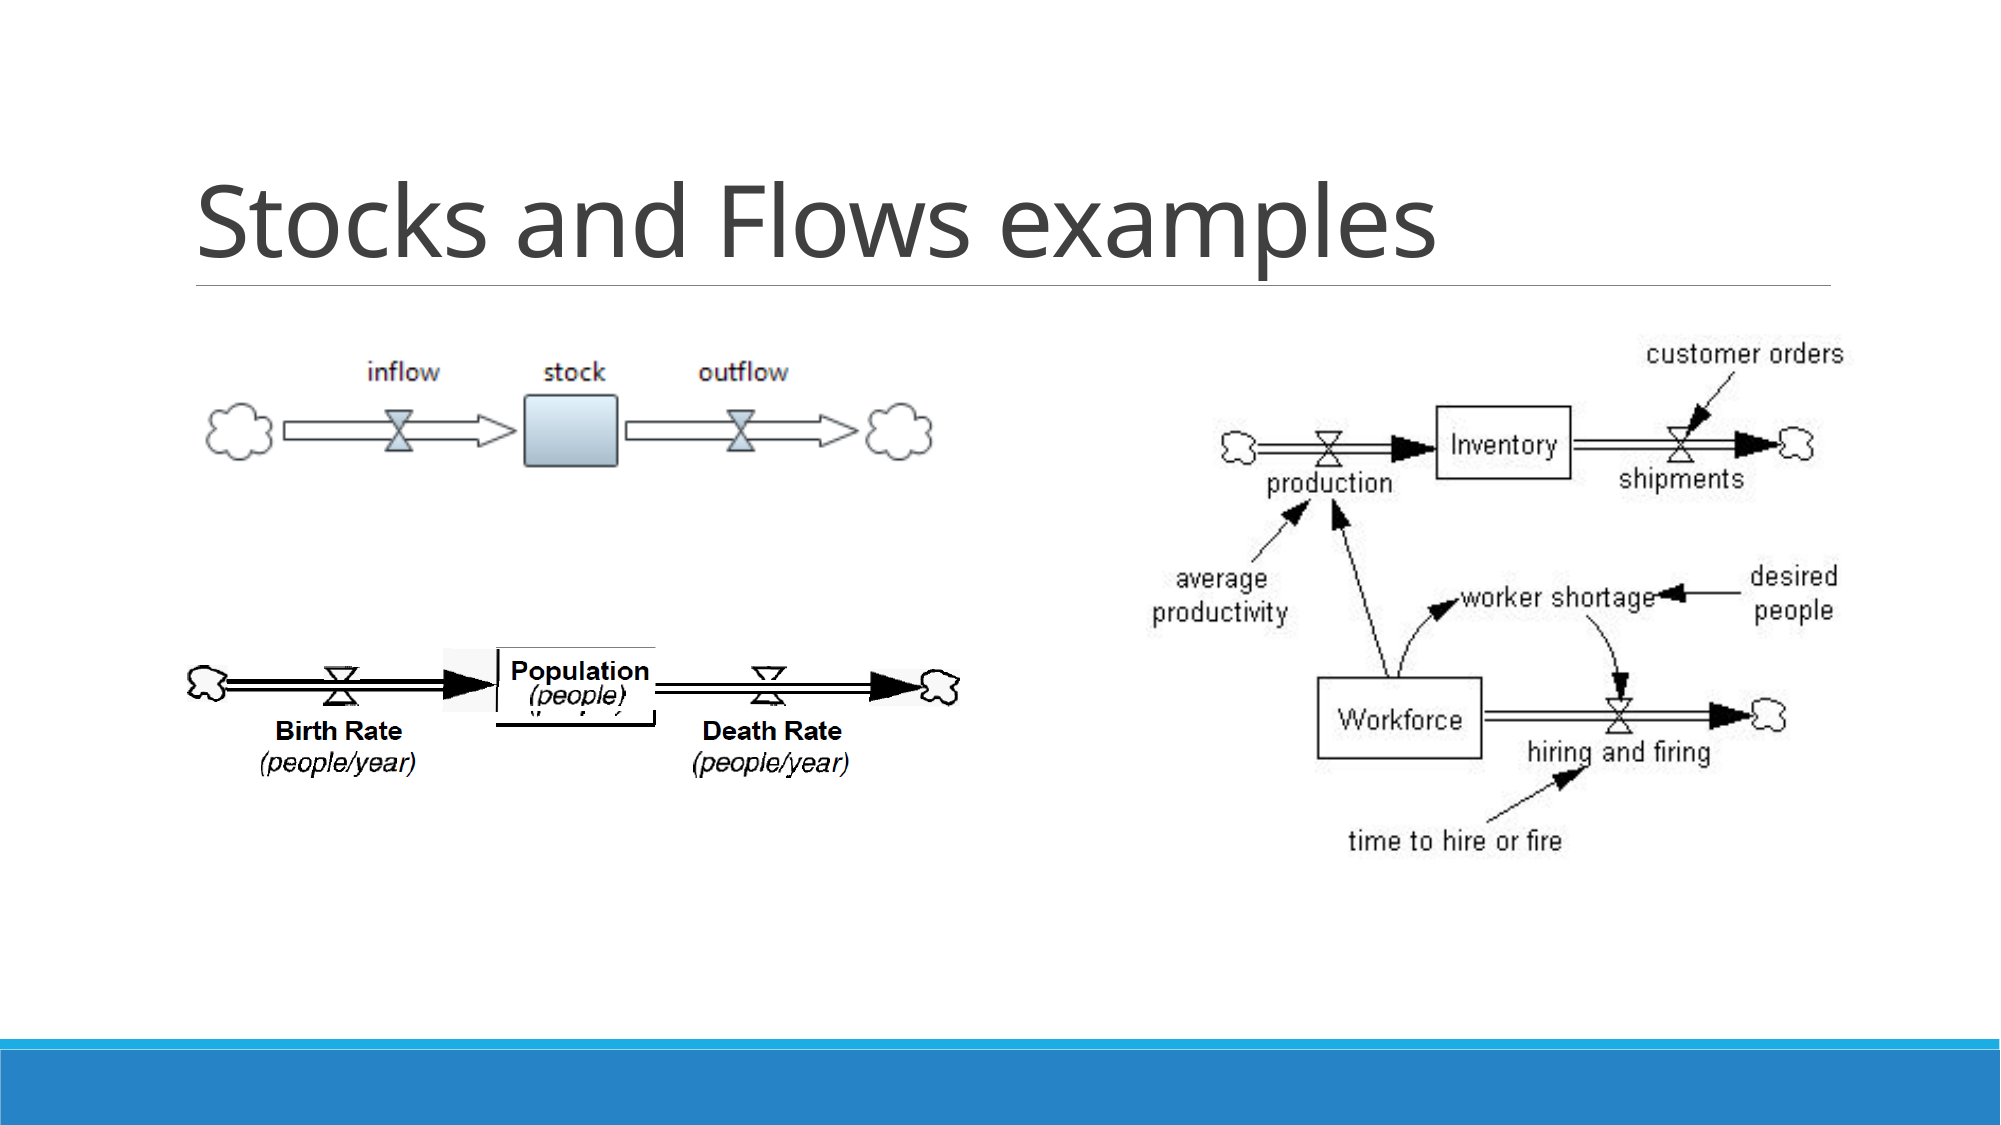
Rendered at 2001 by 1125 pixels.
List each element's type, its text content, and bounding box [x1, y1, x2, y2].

picture [179, 626, 968, 787]
title Stocks and Flows examples [180, 47, 1830, 285]
picture [179, 303, 972, 532]
picture [1146, 333, 1855, 869]
